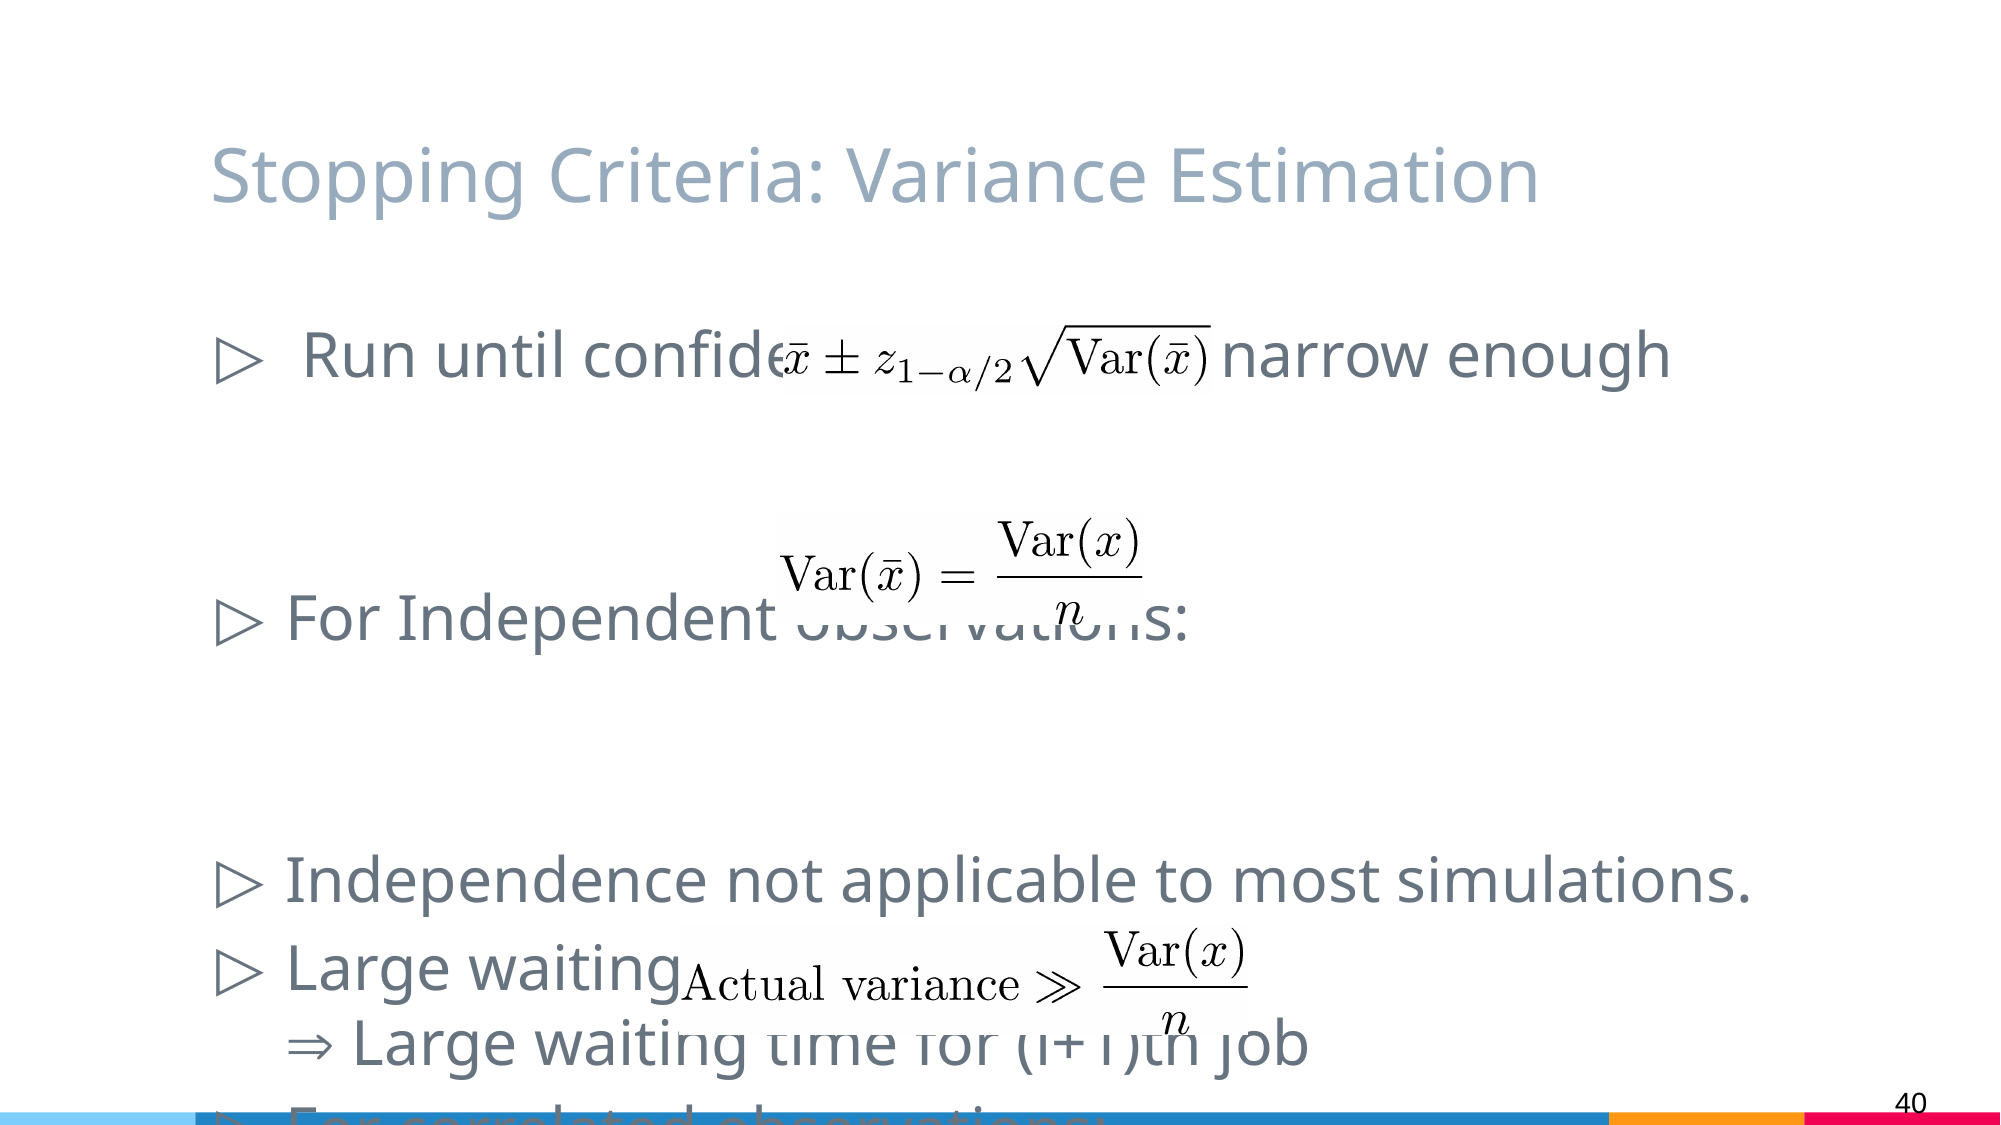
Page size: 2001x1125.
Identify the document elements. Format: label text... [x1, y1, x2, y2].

picture [775, 514, 1146, 625]
picture [782, 324, 1214, 396]
list Run until confidence interval is narrow enough For Independent observations: Independence not applicable to most simulations. Large waiting time for ith job Þ Large waiting time for (i+1)th job For correlated observations: [195, 300, 1780, 1078]
picture [678, 924, 1248, 1035]
title Stopping Criteria: Variance Estimation [195, 45, 1724, 233]
